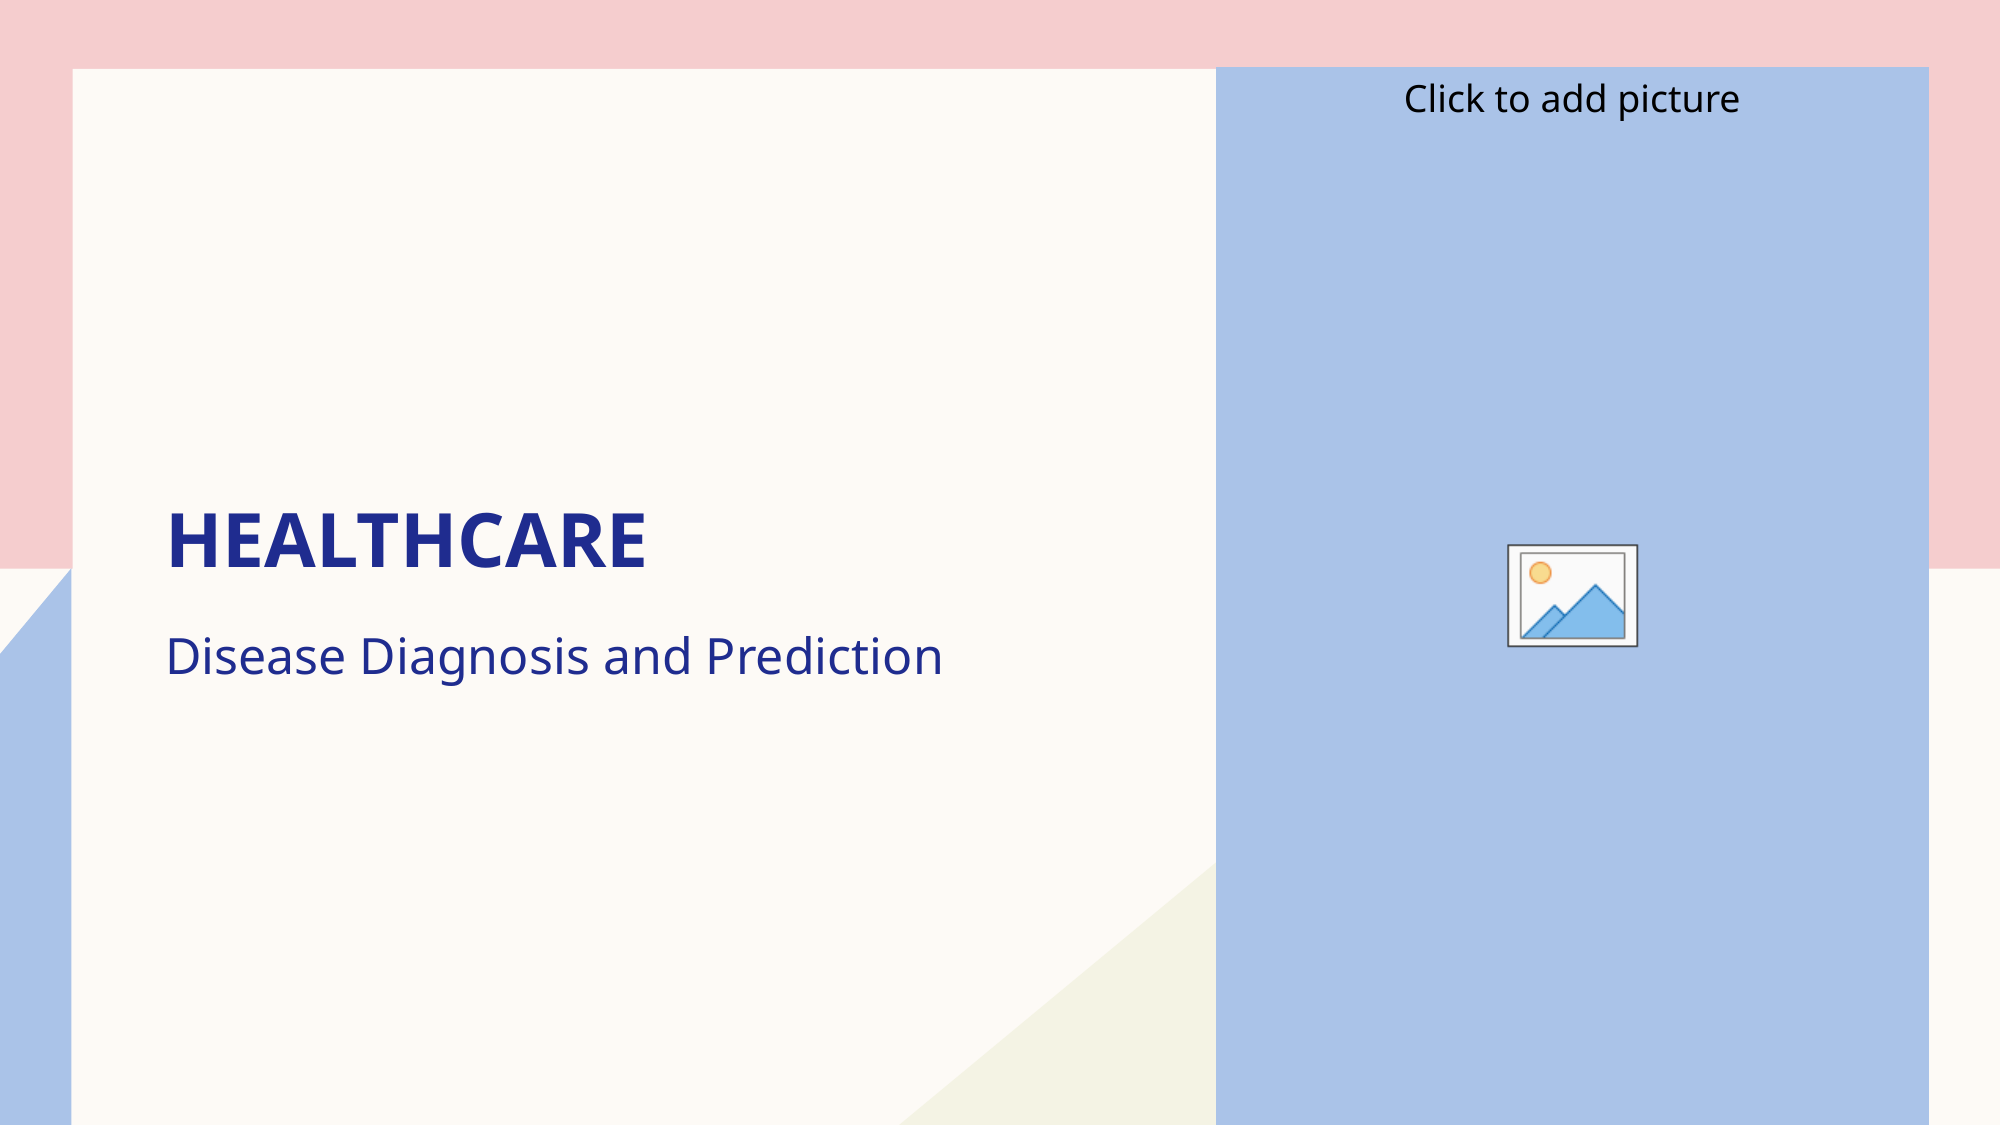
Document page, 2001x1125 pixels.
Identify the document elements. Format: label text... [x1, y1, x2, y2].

list Disease Diagnosis and Prediction [150, 624, 1013, 992]
title Healthcare [150, 173, 1013, 583]
picture [1216, 67, 1929, 1125]
